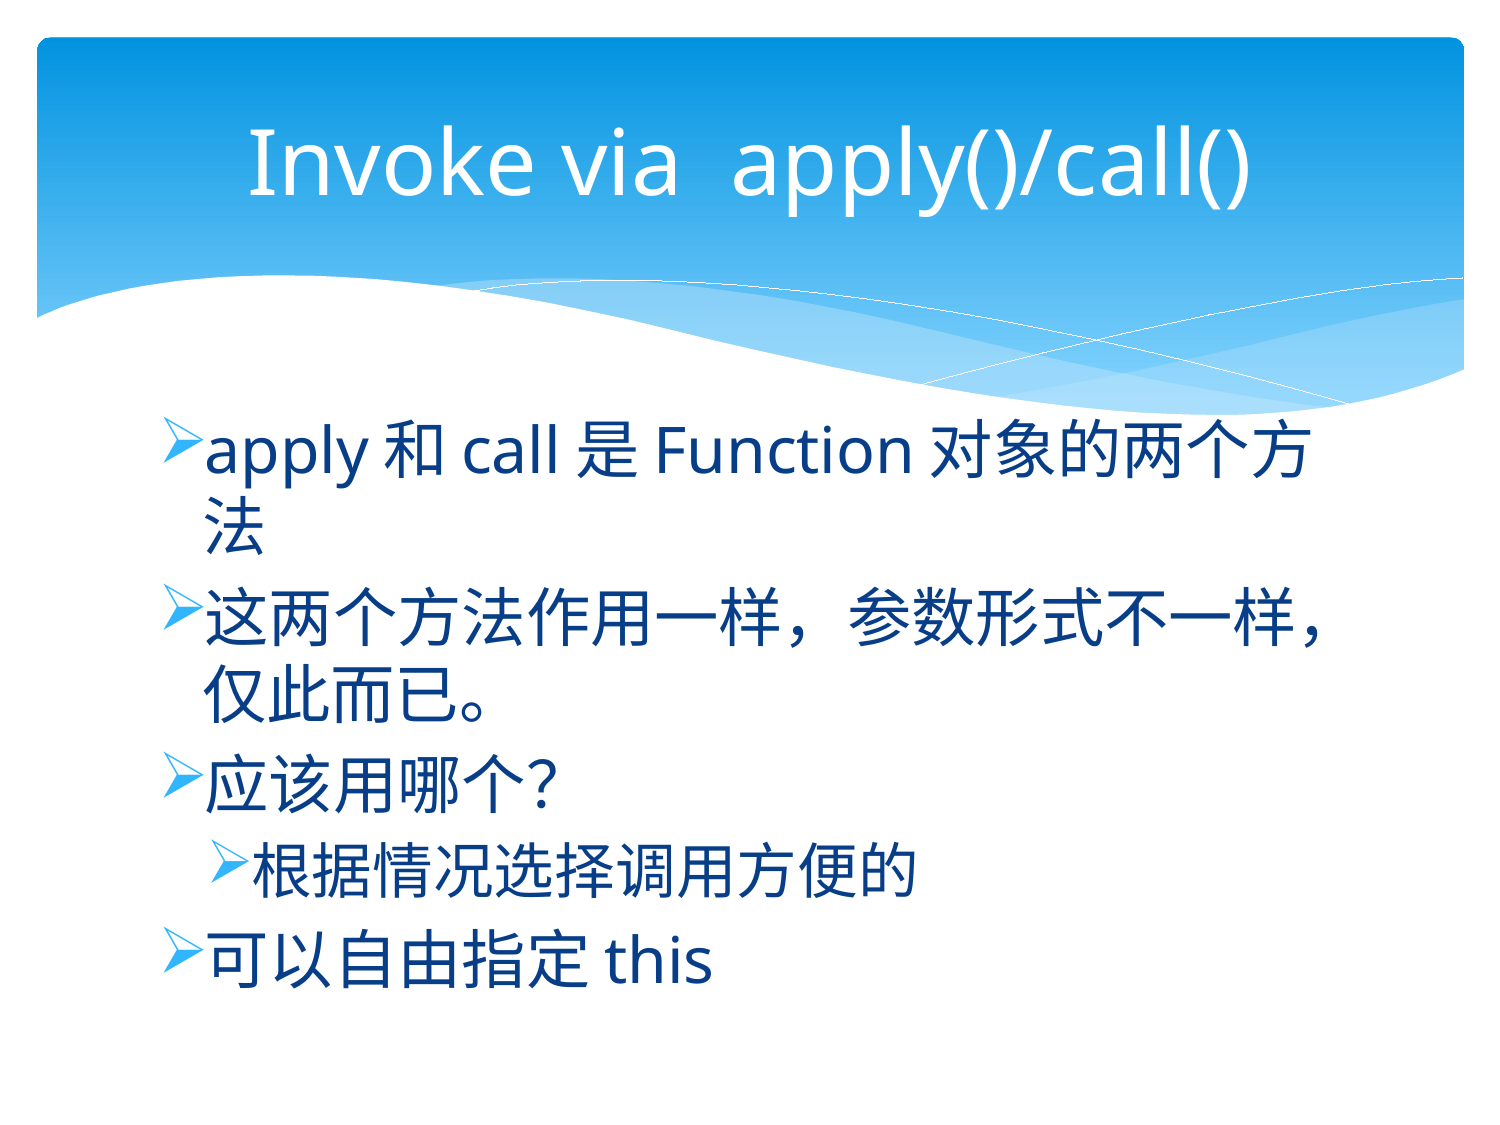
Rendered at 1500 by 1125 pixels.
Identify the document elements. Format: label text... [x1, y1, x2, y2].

title Invoke via apply()/call() [75, 55, 1425, 261]
list apply和call是Function对象的两个方法 这两个方法作用一样，参数形式不一样，仅此而已。 应该用哪个？ 根据情况选择调用方便的 可以自由指定this [143, 953, 1359, 1005]
text_box [113, 270, 1389, 953]
